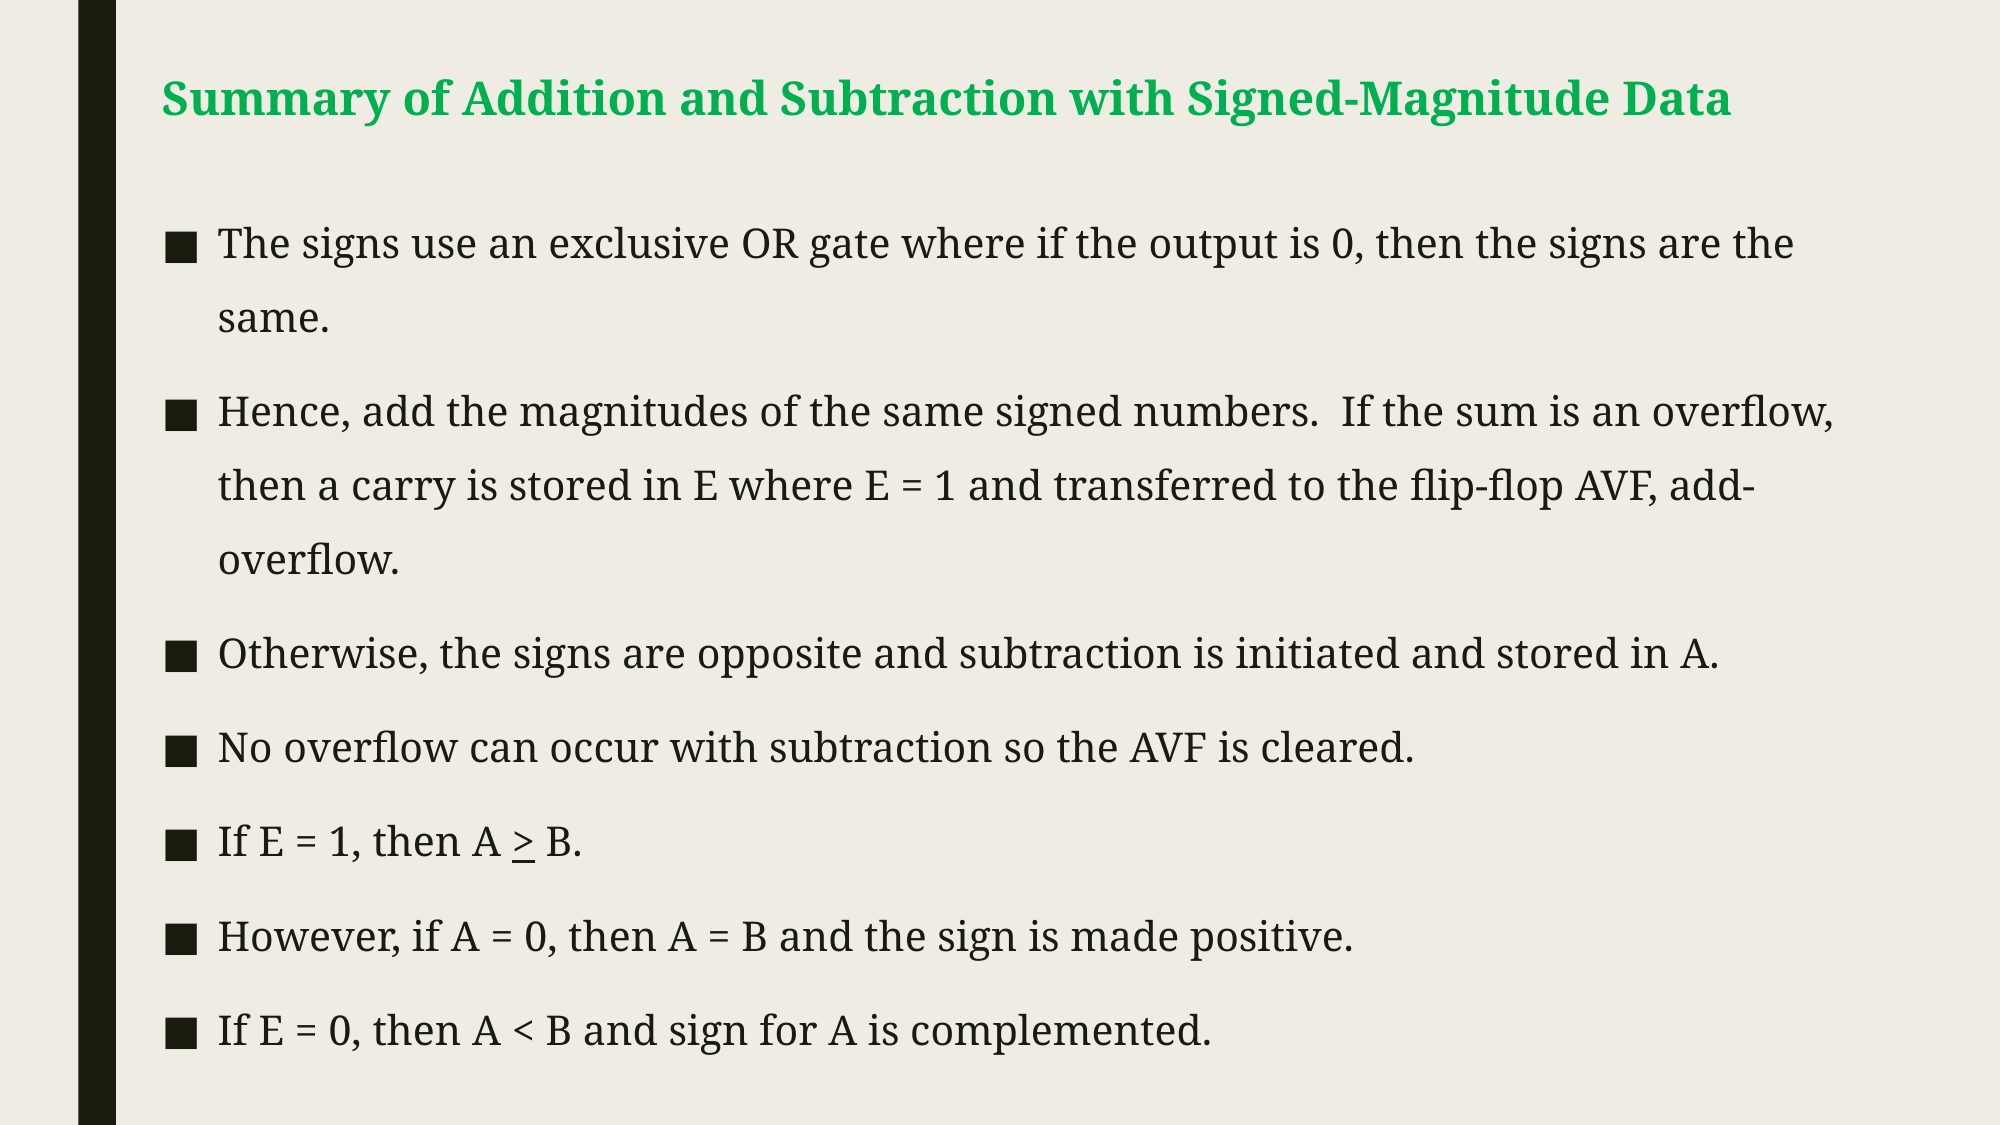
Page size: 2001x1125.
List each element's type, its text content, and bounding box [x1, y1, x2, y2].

text_box The signs use an exclusive OR gate where if the output is 0, then the signs are the same. Hence, add the magnitudes of the same signed numbers. If the sum is an overflow, then a carry is stored in E where E = 1 and transferred to the flip-flop AVF, add-overflow. Otherwise, the signs are opposite and subtraction is initiated and stored in A. No overflow can occur with subtraction so the AVF is cleared. If E = 1, then A > B. However, if A = 0, then A = B and the sign is made positive. If E = 0, then A < B and sign for A is complemented. [146, 185, 1933, 1071]
title Summary of Addition and Subtraction with Signed-Magnitude Data [146, 68, 1986, 165]
